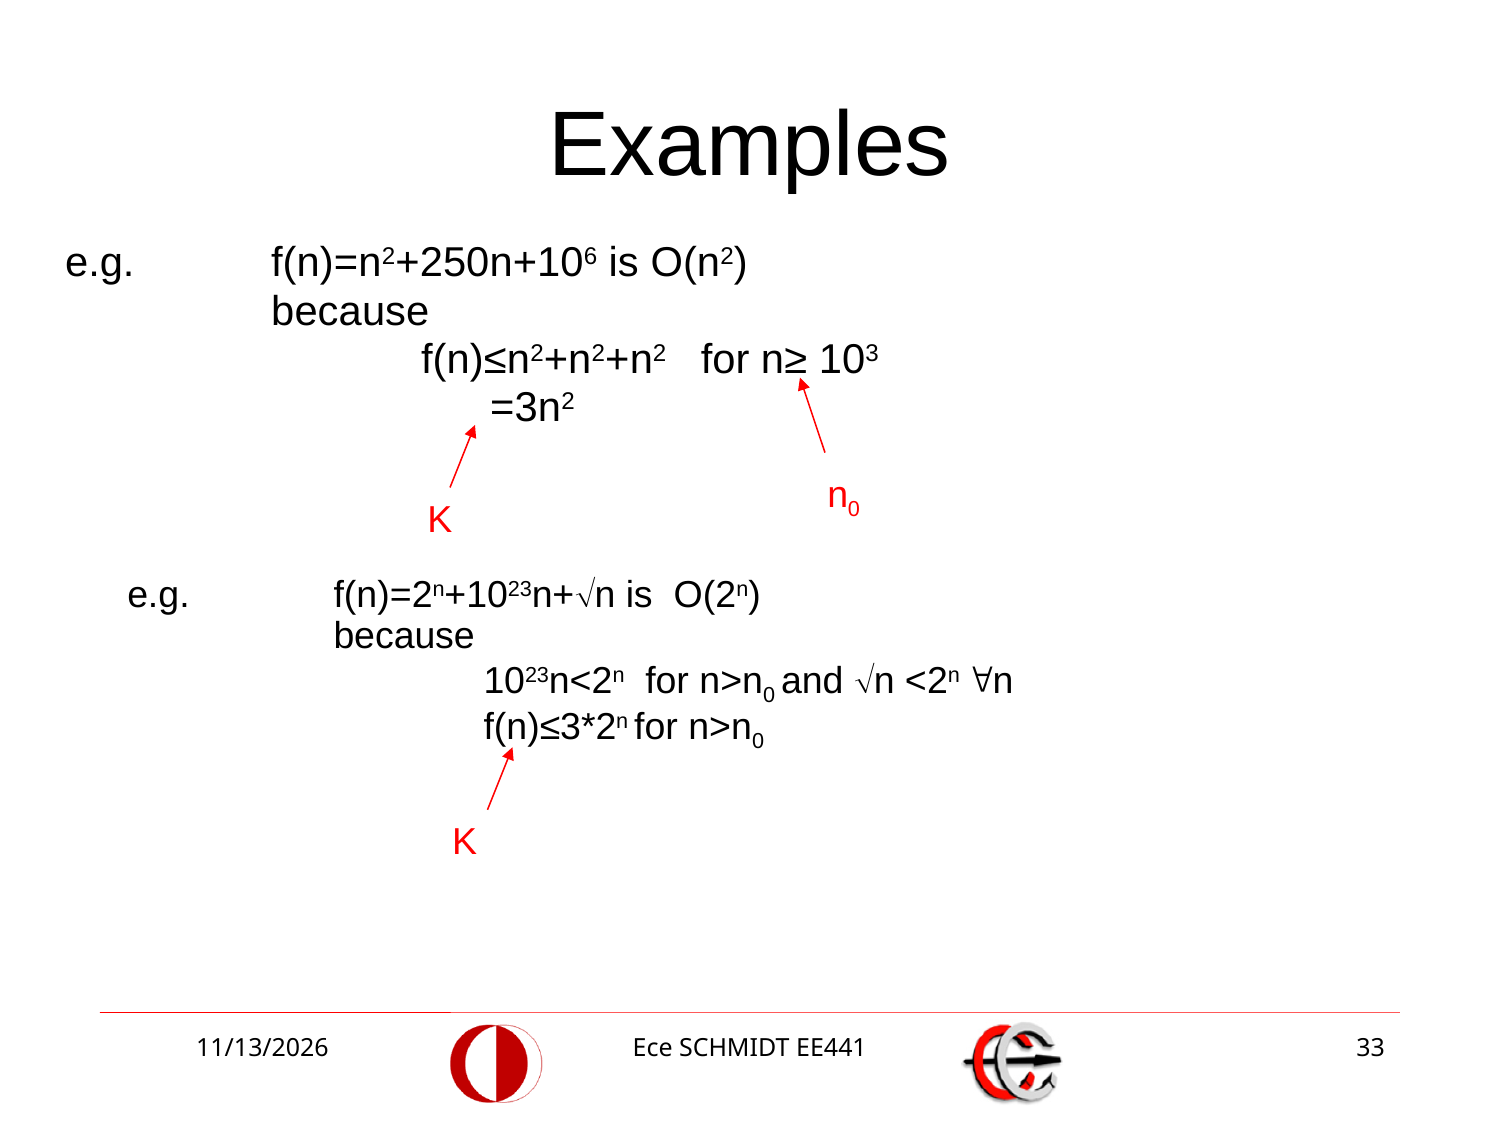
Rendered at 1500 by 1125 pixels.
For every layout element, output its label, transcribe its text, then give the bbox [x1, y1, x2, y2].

picture [448, 1023, 543, 1103]
slide_number 33 [1074, 1024, 1400, 1103]
text_box e.g. f(n)=n2+250n+106 is O(n2) because f(n)≤n2+n2+n2 for n≥ 103 =3n2 [50, 237, 1350, 950]
footer Ece SCHMIDT EE441 [512, 1024, 988, 1103]
title Examples [75, 45, 1425, 233]
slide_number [99, 1024, 425, 1103]
picture [950, 1019, 1068, 1106]
text_box [798, 377, 826, 453]
text_box K [412, 487, 488, 548]
text_box K [437, 809, 513, 870]
text_box [449, 424, 477, 488]
text_box n0 [812, 462, 913, 529]
text_box e.g. f(n)=2n+1023n+n is O(2n) because 1023n<2n for n>n0 and n <2n n f(n)≤3*2n for n>n0 [112, 571, 1250, 872]
text_box [487, 747, 514, 810]
